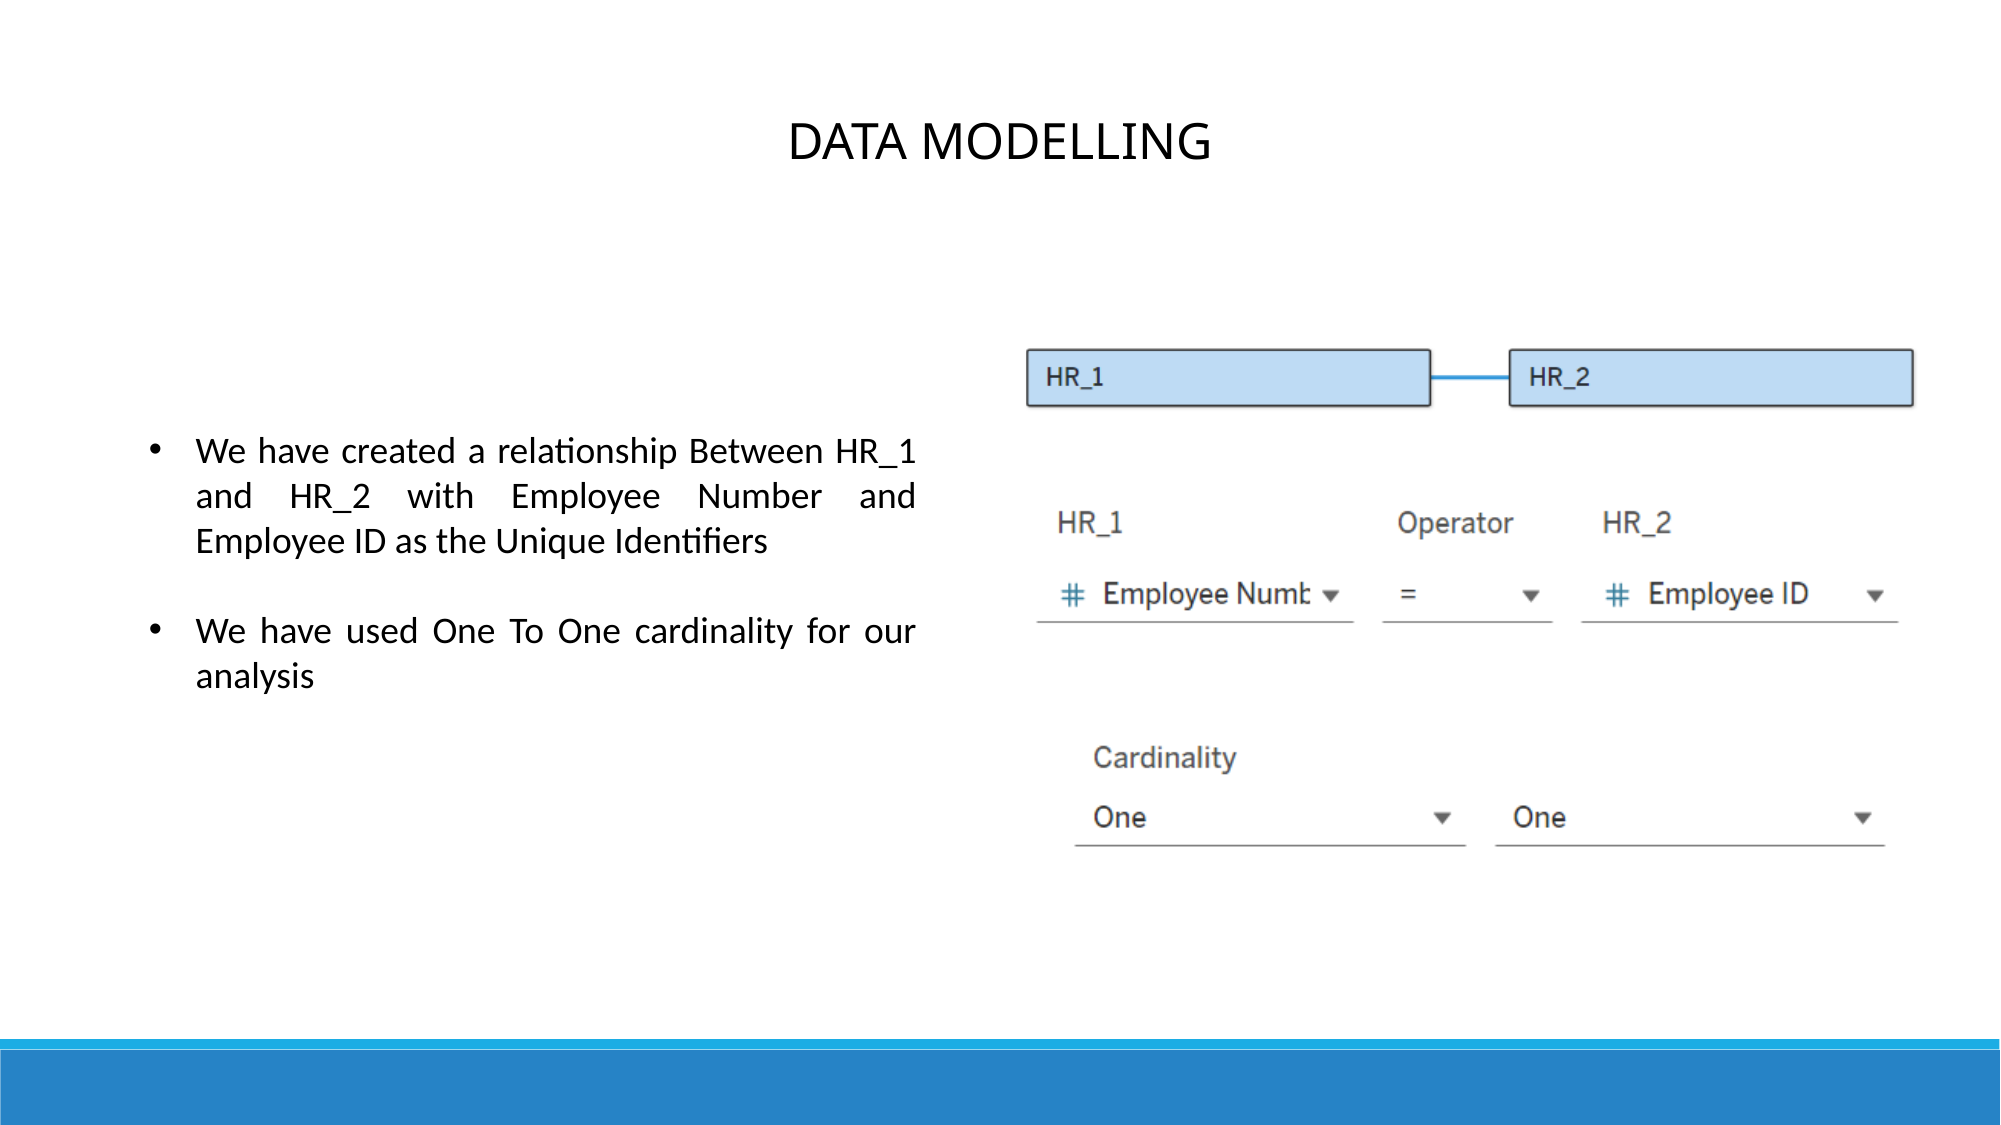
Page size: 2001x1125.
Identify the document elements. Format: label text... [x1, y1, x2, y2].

picture [984, 241, 1966, 653]
text_box We have created a relationship Between HR_1 and HR_2 with Employee Number and Employee ID as the Unique Identifiers We have used One To One cardinality for our analysis [133, 418, 932, 704]
picture [1011, 688, 1940, 897]
text_box DATA MODELLING [544, 102, 1456, 178]
